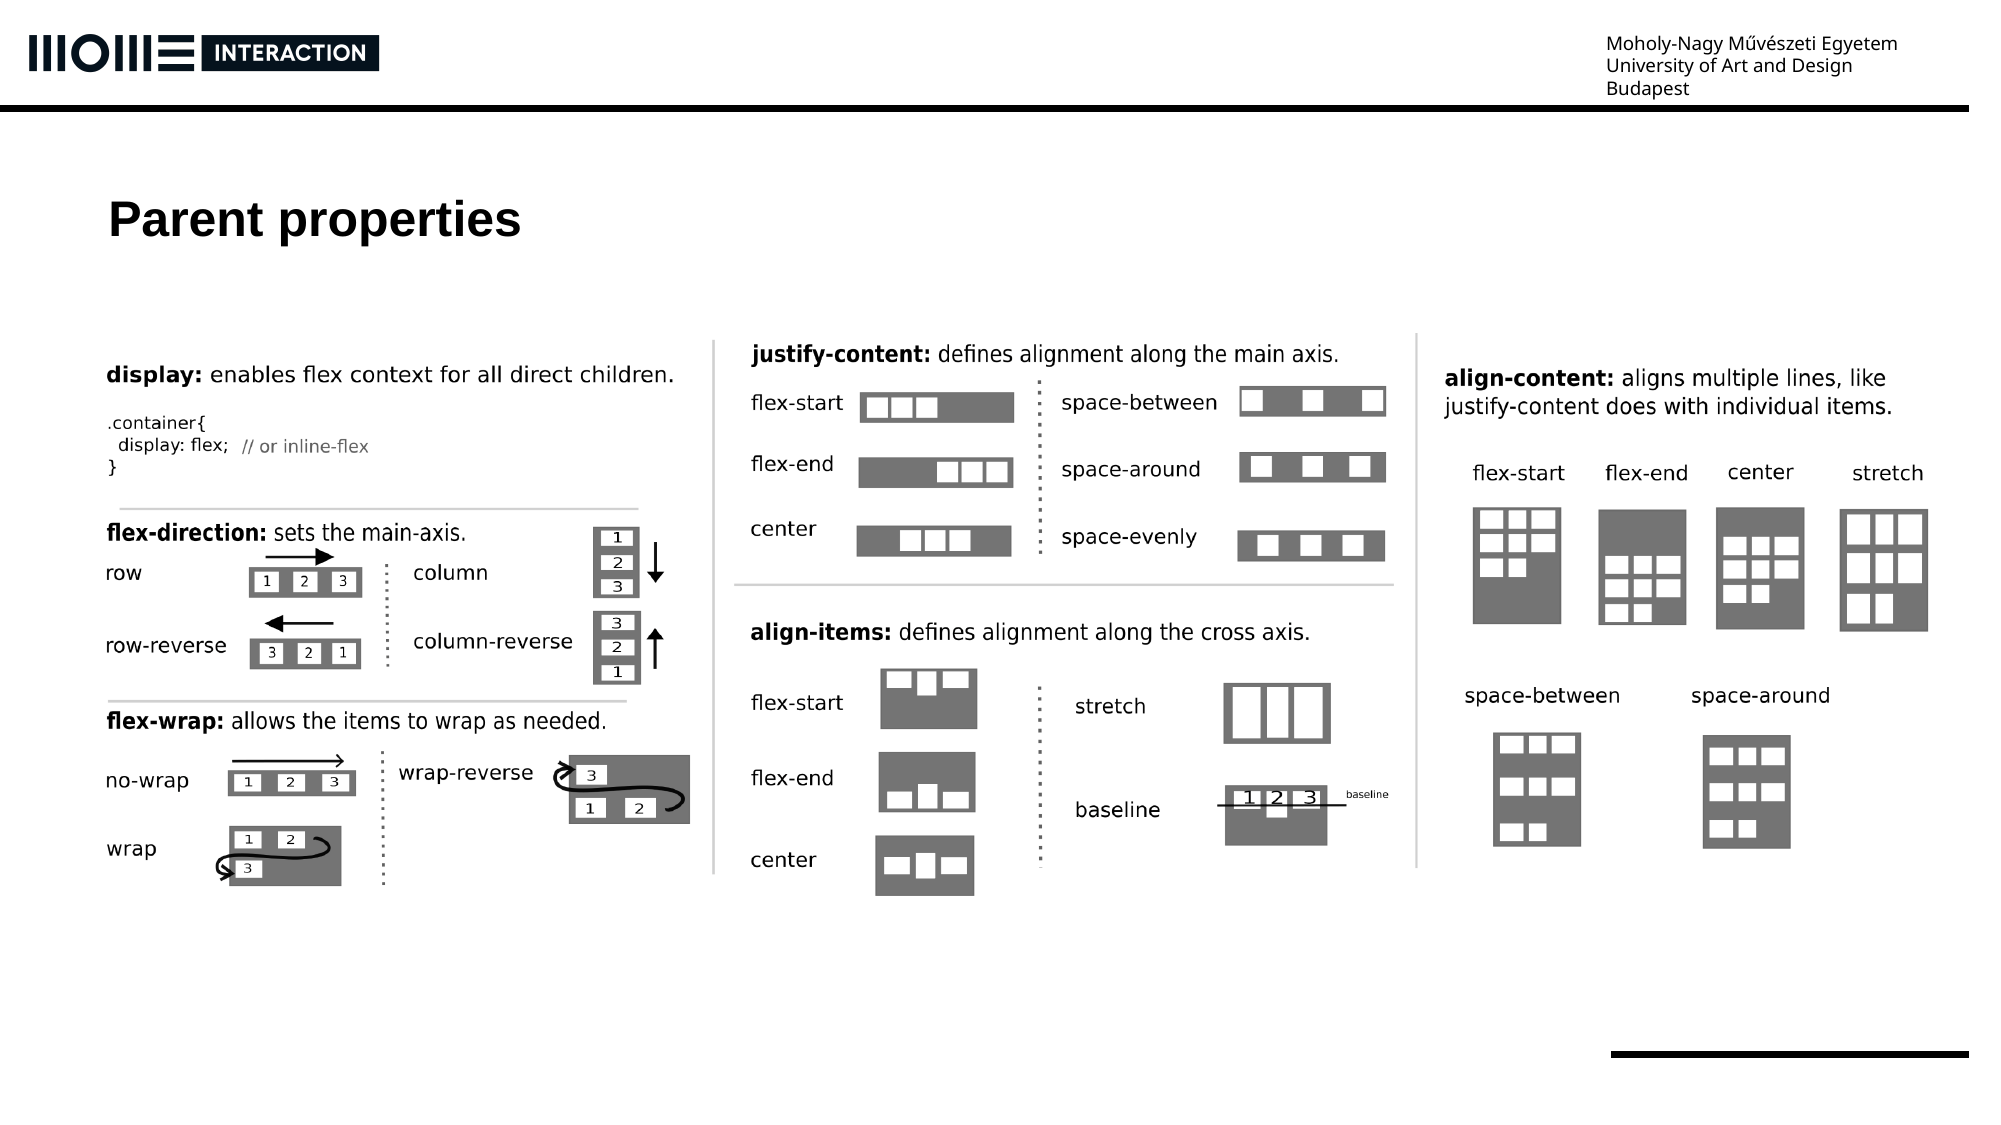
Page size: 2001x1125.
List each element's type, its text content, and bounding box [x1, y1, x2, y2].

picture [0, 0, 426, 107]
picture [36, 333, 1964, 912]
text_box Parent properties [93, 179, 1270, 255]
